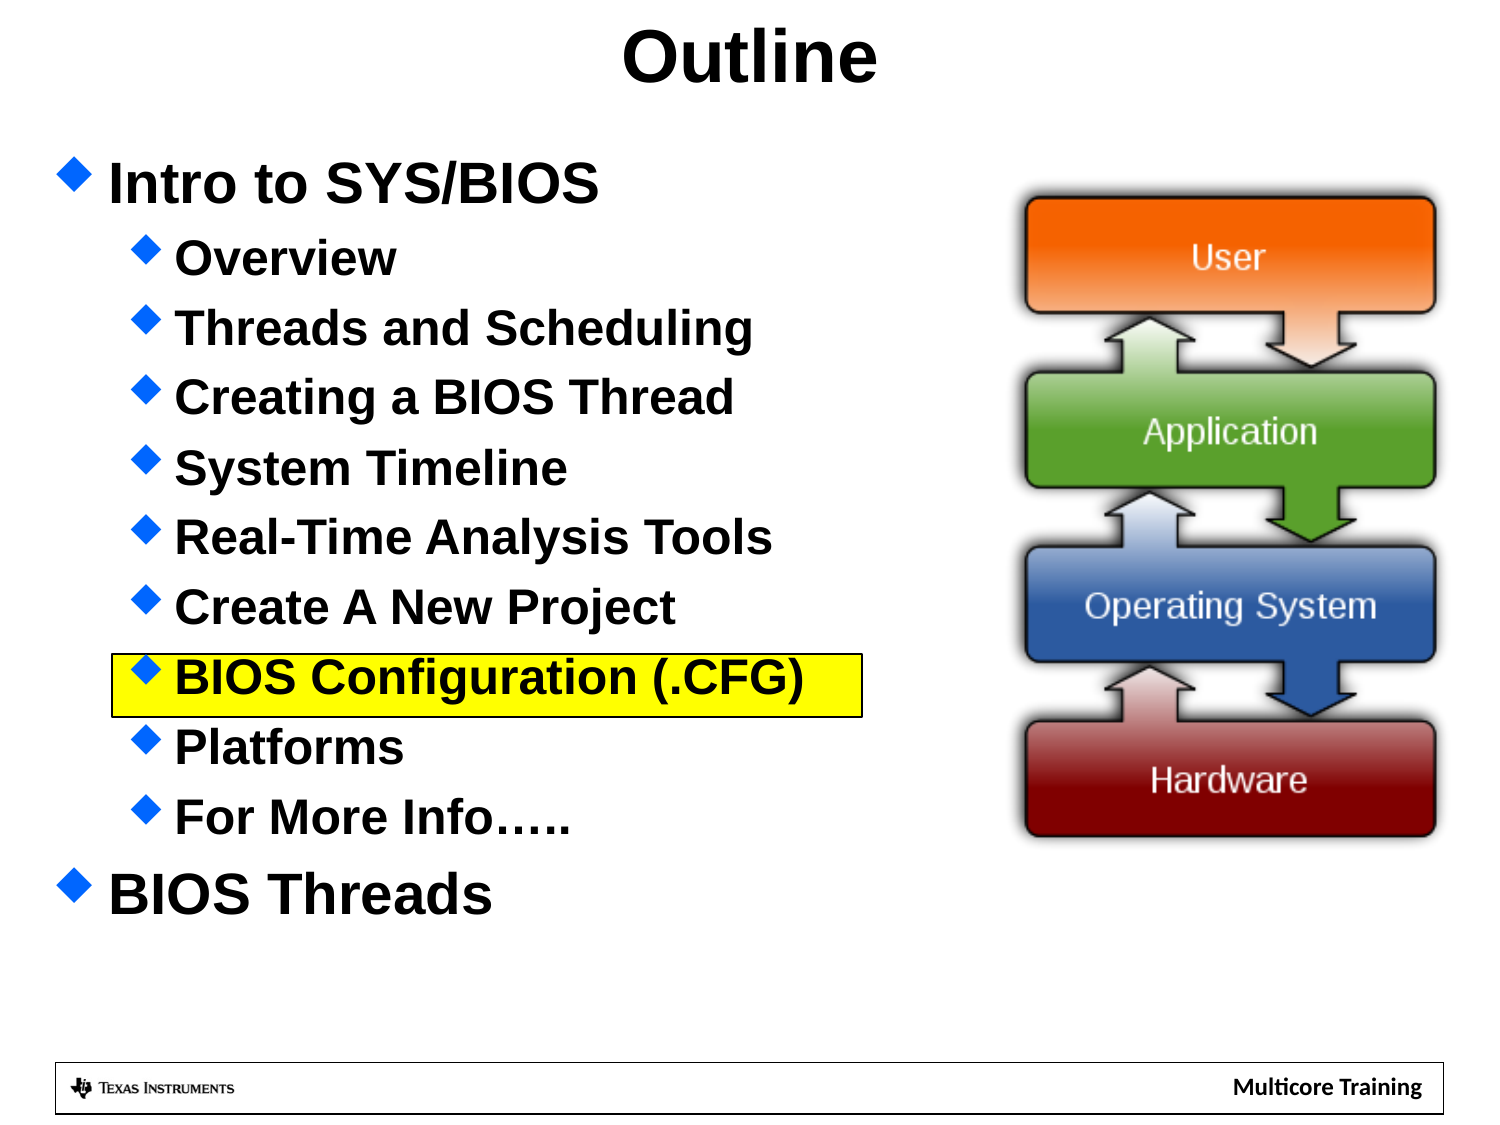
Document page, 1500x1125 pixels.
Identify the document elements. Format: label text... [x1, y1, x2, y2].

picture [59, 1066, 245, 1110]
title Outline [0, 0, 1500, 123]
picture [999, 174, 1463, 860]
list Intro to SYS/BIOS Overview Threads and Scheduling Creating a BIOS Thread System Timeline Real-Time Analysis Tools Create A New Project BIOS Configuration (.CFG) Platforms For More Info….. BIOS Threads [37, 137, 863, 963]
